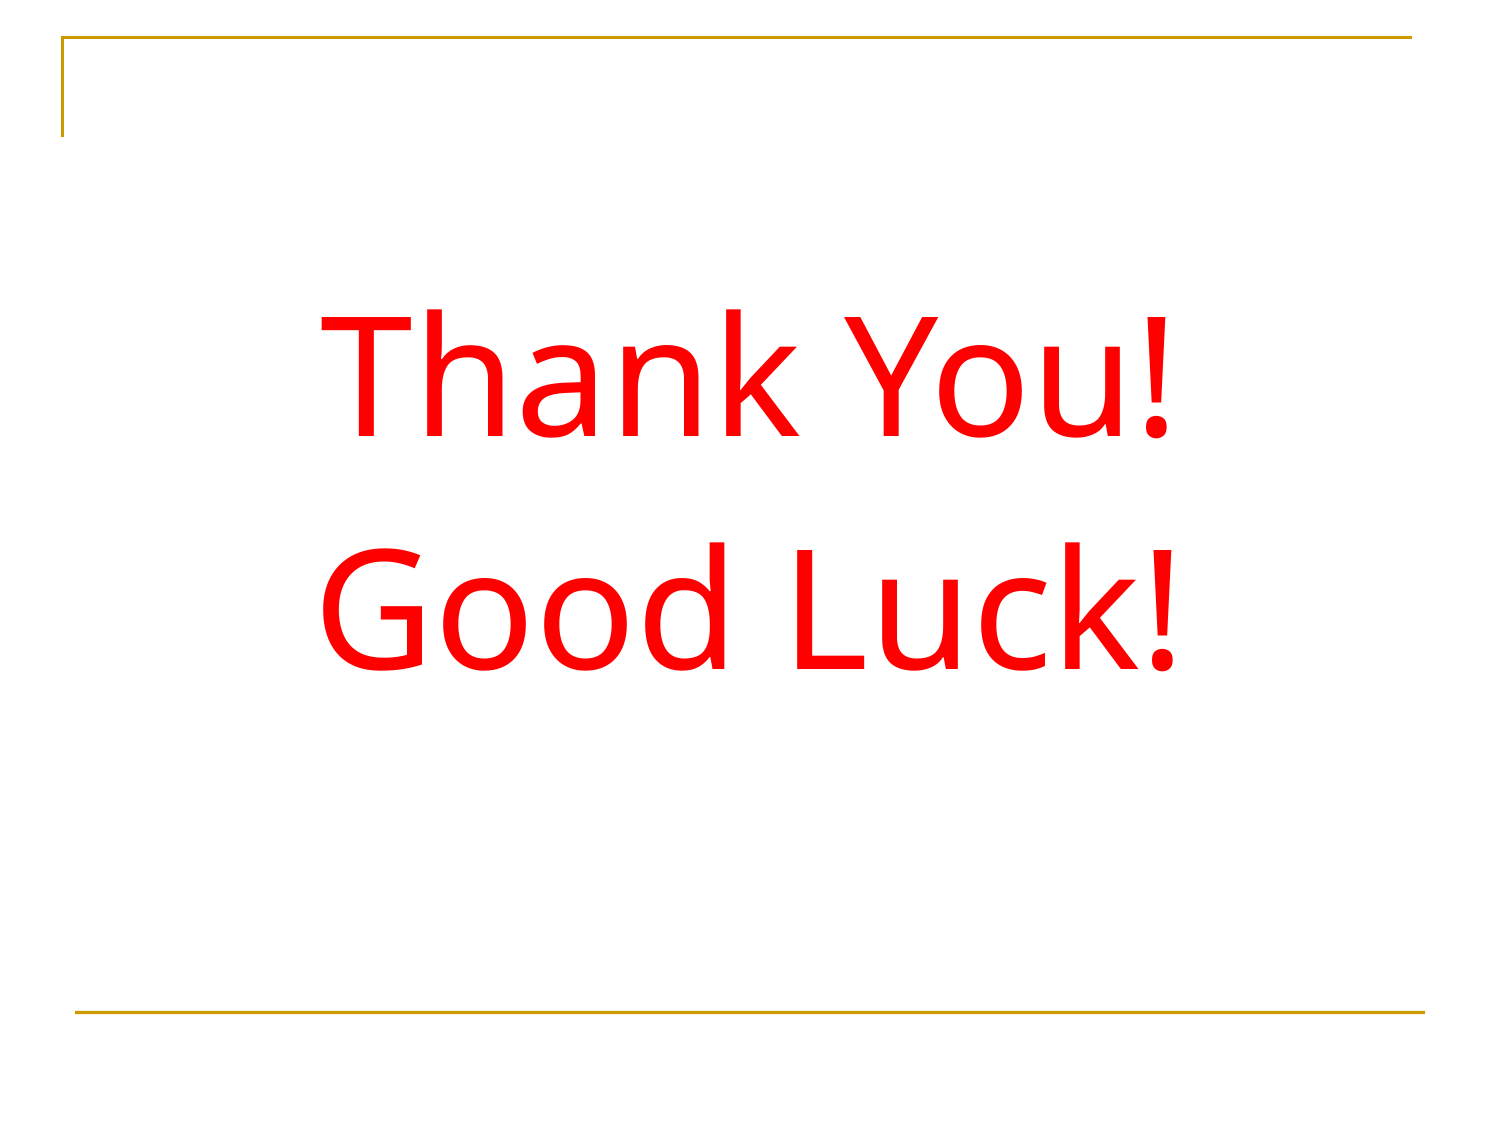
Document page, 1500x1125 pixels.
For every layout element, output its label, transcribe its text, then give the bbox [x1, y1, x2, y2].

list Thank You! Good Luck! [75, 262, 1425, 1006]
